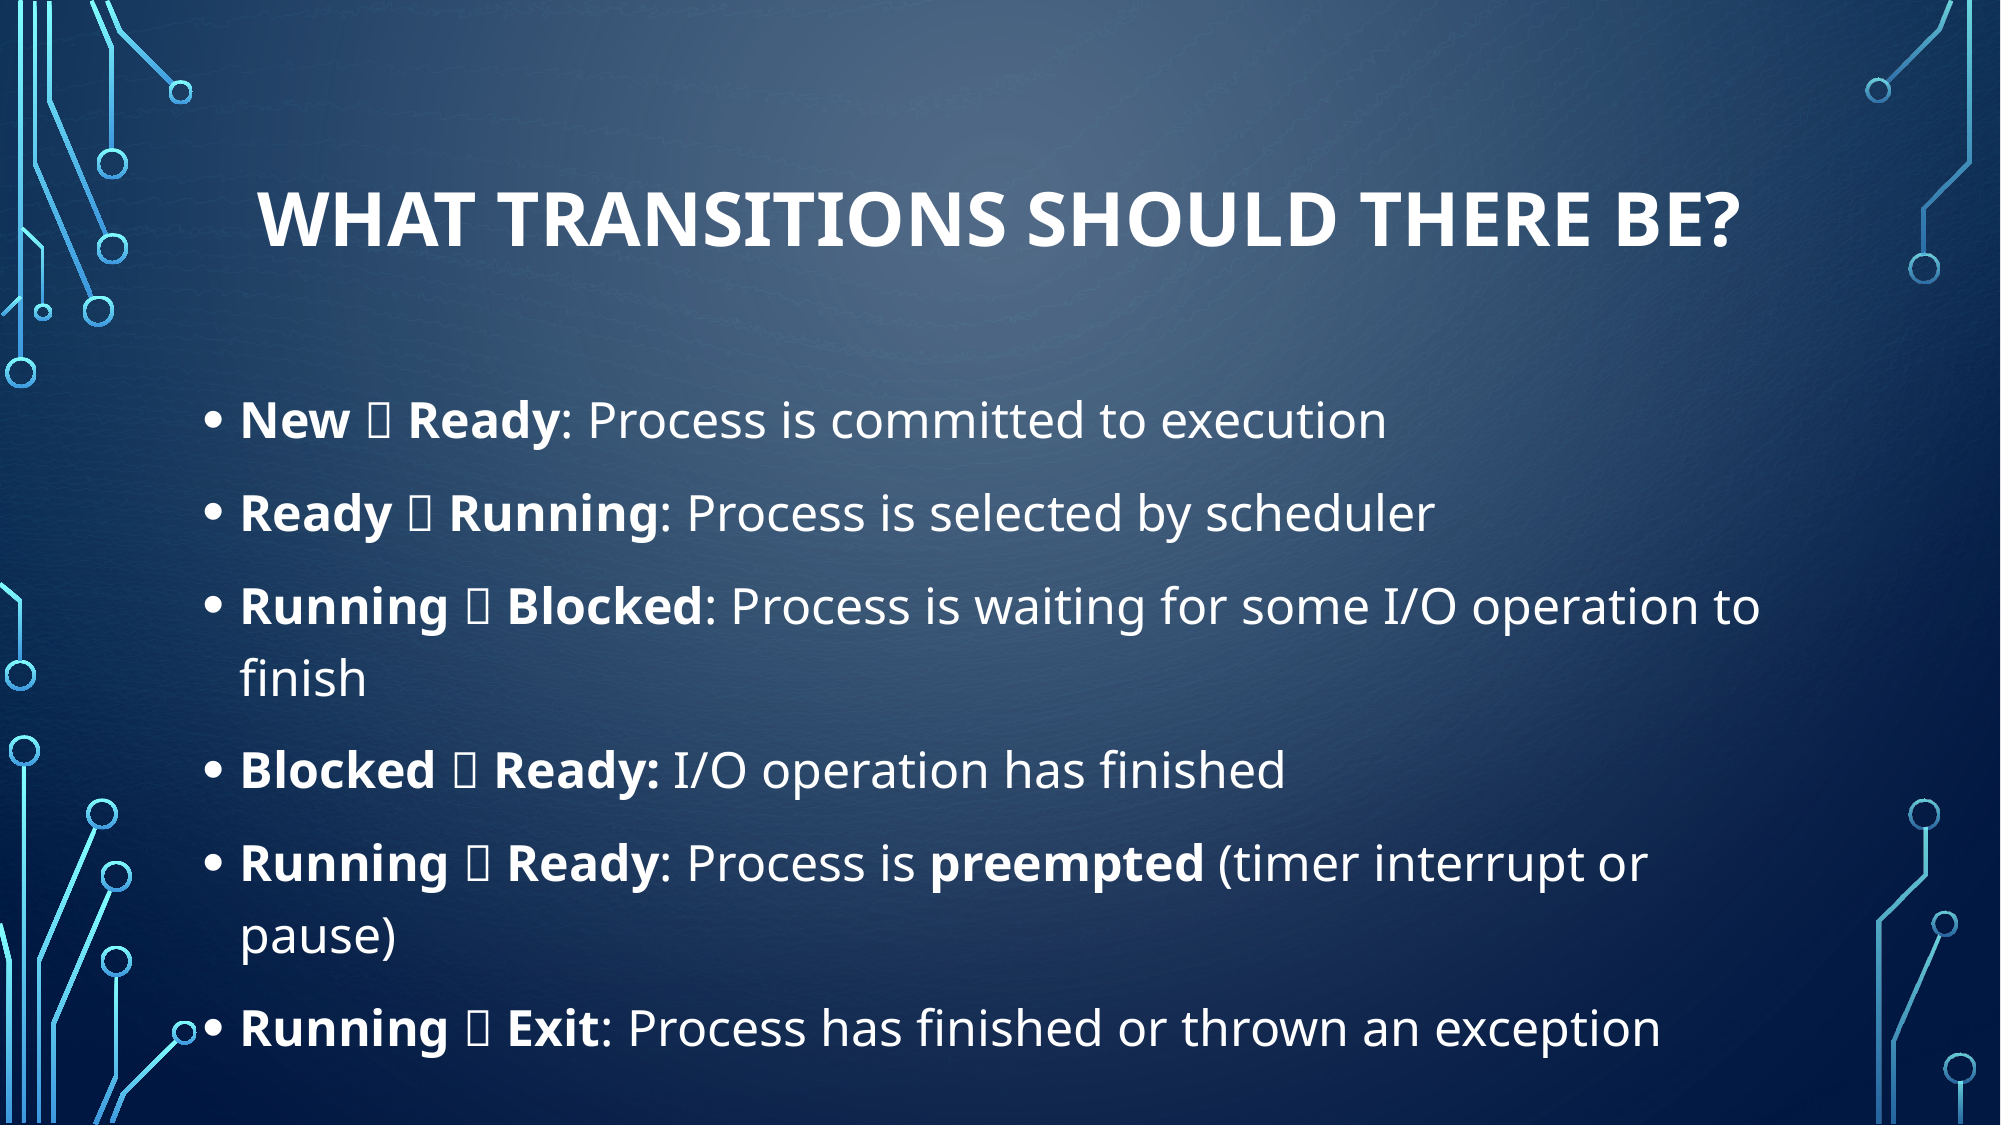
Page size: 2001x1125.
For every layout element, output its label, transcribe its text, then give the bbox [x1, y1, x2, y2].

title What Transitions should there be? [187, 101, 1813, 344]
list New  Ready: Process is committed to execution Ready  Running: Process is selected by scheduler Running  Blocked: Process is waiting for some I/O operation to finish Blocked  Ready: I/O operation has finished Running  Ready: Process is preempted (timer interrupt or pause) Running  Exit: Process has finished or thrown an exception [187, 369, 1813, 950]
